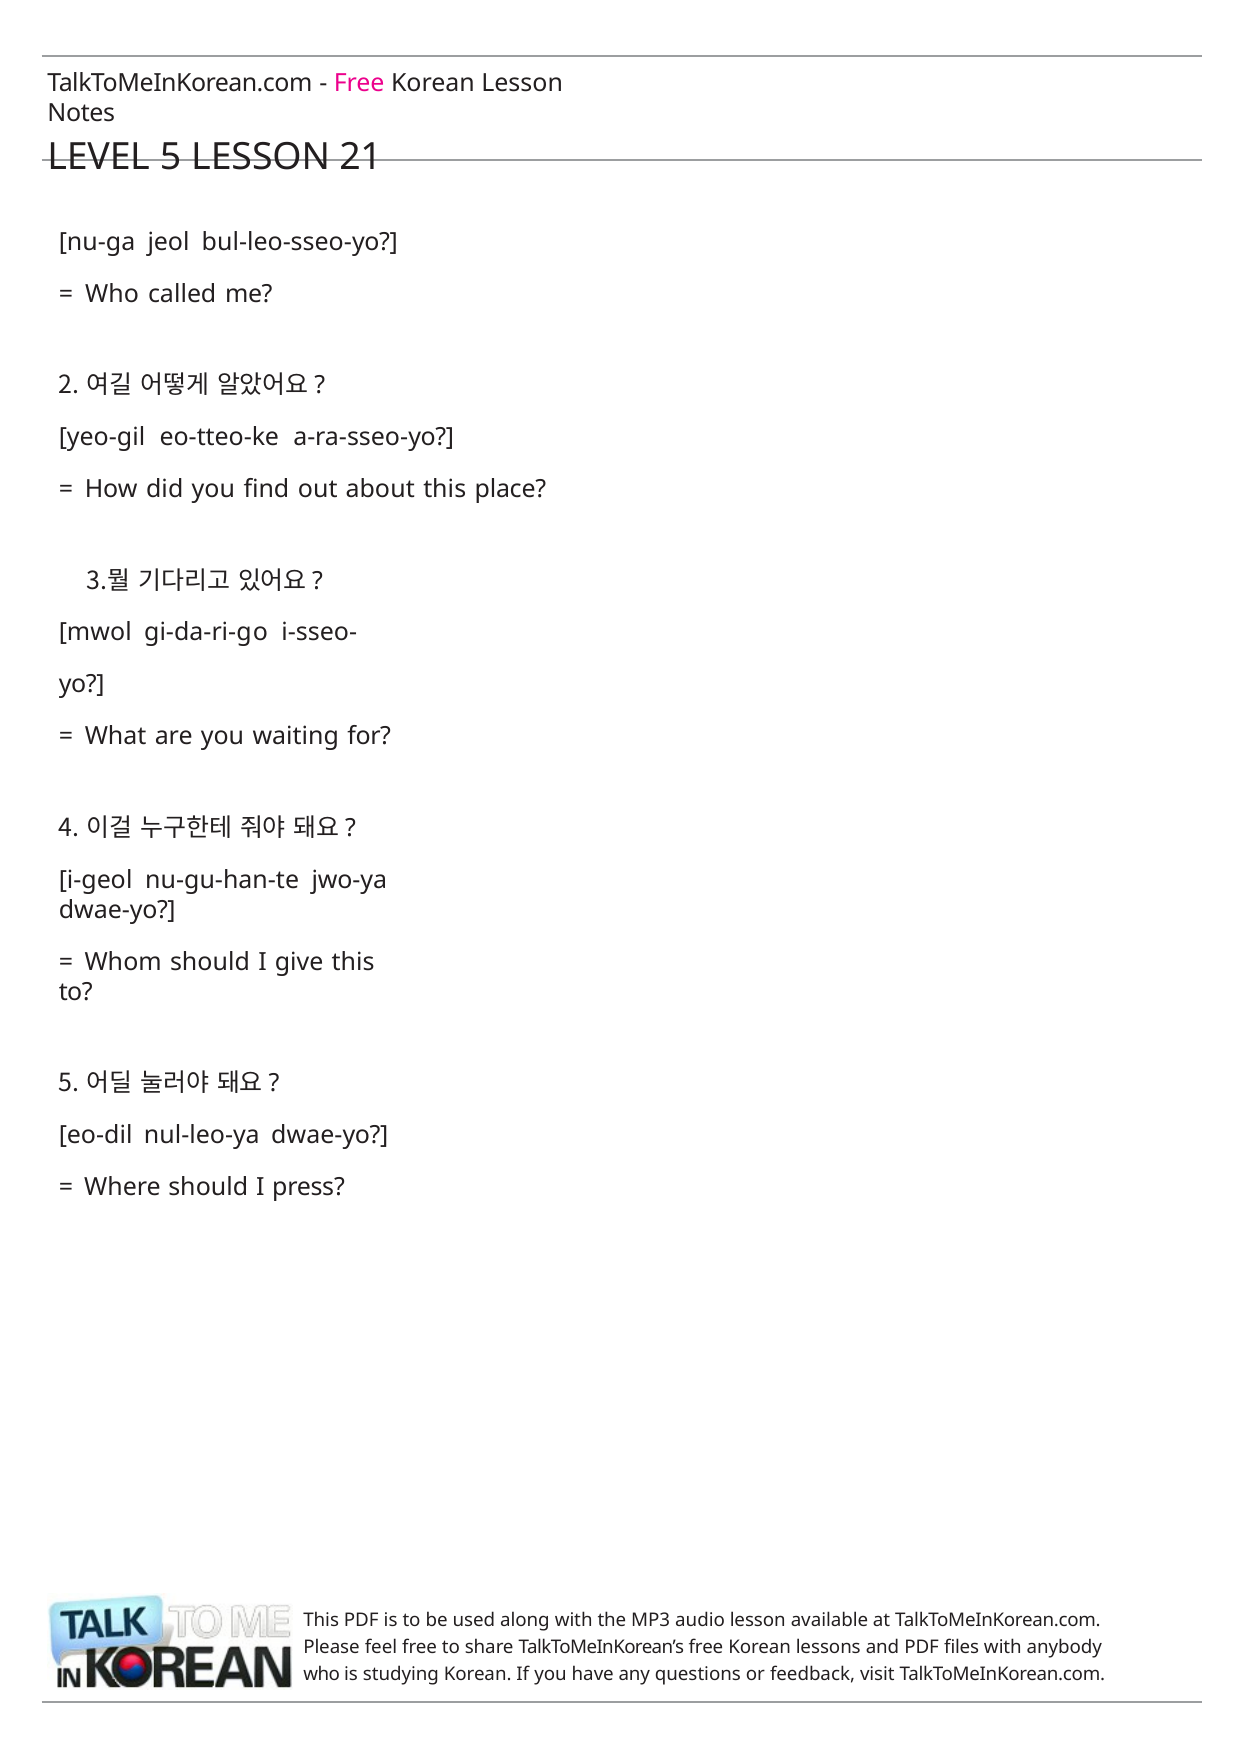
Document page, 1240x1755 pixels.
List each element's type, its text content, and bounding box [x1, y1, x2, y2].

footer This PDF is to be used along with the MP3 audio lesson available at TalkToMeInKorean.com. Please feel free to share TalkToMeInKorean’s free Korean lessons and PDF files with anybody who is studying Korean. If you have any questions or feedback, visit TalkToMeInKorean.com. [301, 1607, 1119, 1755]
text_box TalkToMeInKorean.com - Free Korean Lesson Notes LEVEL 5 LESSON 21 [nu-ga jeol bul-leo-sseo-yo?] = Who called me? 여길 어떻게 알았어요? [yeo-gil eo-tteo-ke a-ra-sseo-yo?] = How did you find out about this place? 뭘 기다리고 있어요? [mwol gi-da-ri-go i-sseo-yo?] = What are you waiting for? 이걸 누구한테 줘야 돼요? [i-geol nu-gu-han-te jwo-ya dwae-yo?] = Whom should I give this to? 어딜 눌러야 돼요? [eo-dil nul-leo-ya dwae-yo?] = Where should I press? [45, 61, 615, 1201]
picture [46, 1593, 293, 1691]
